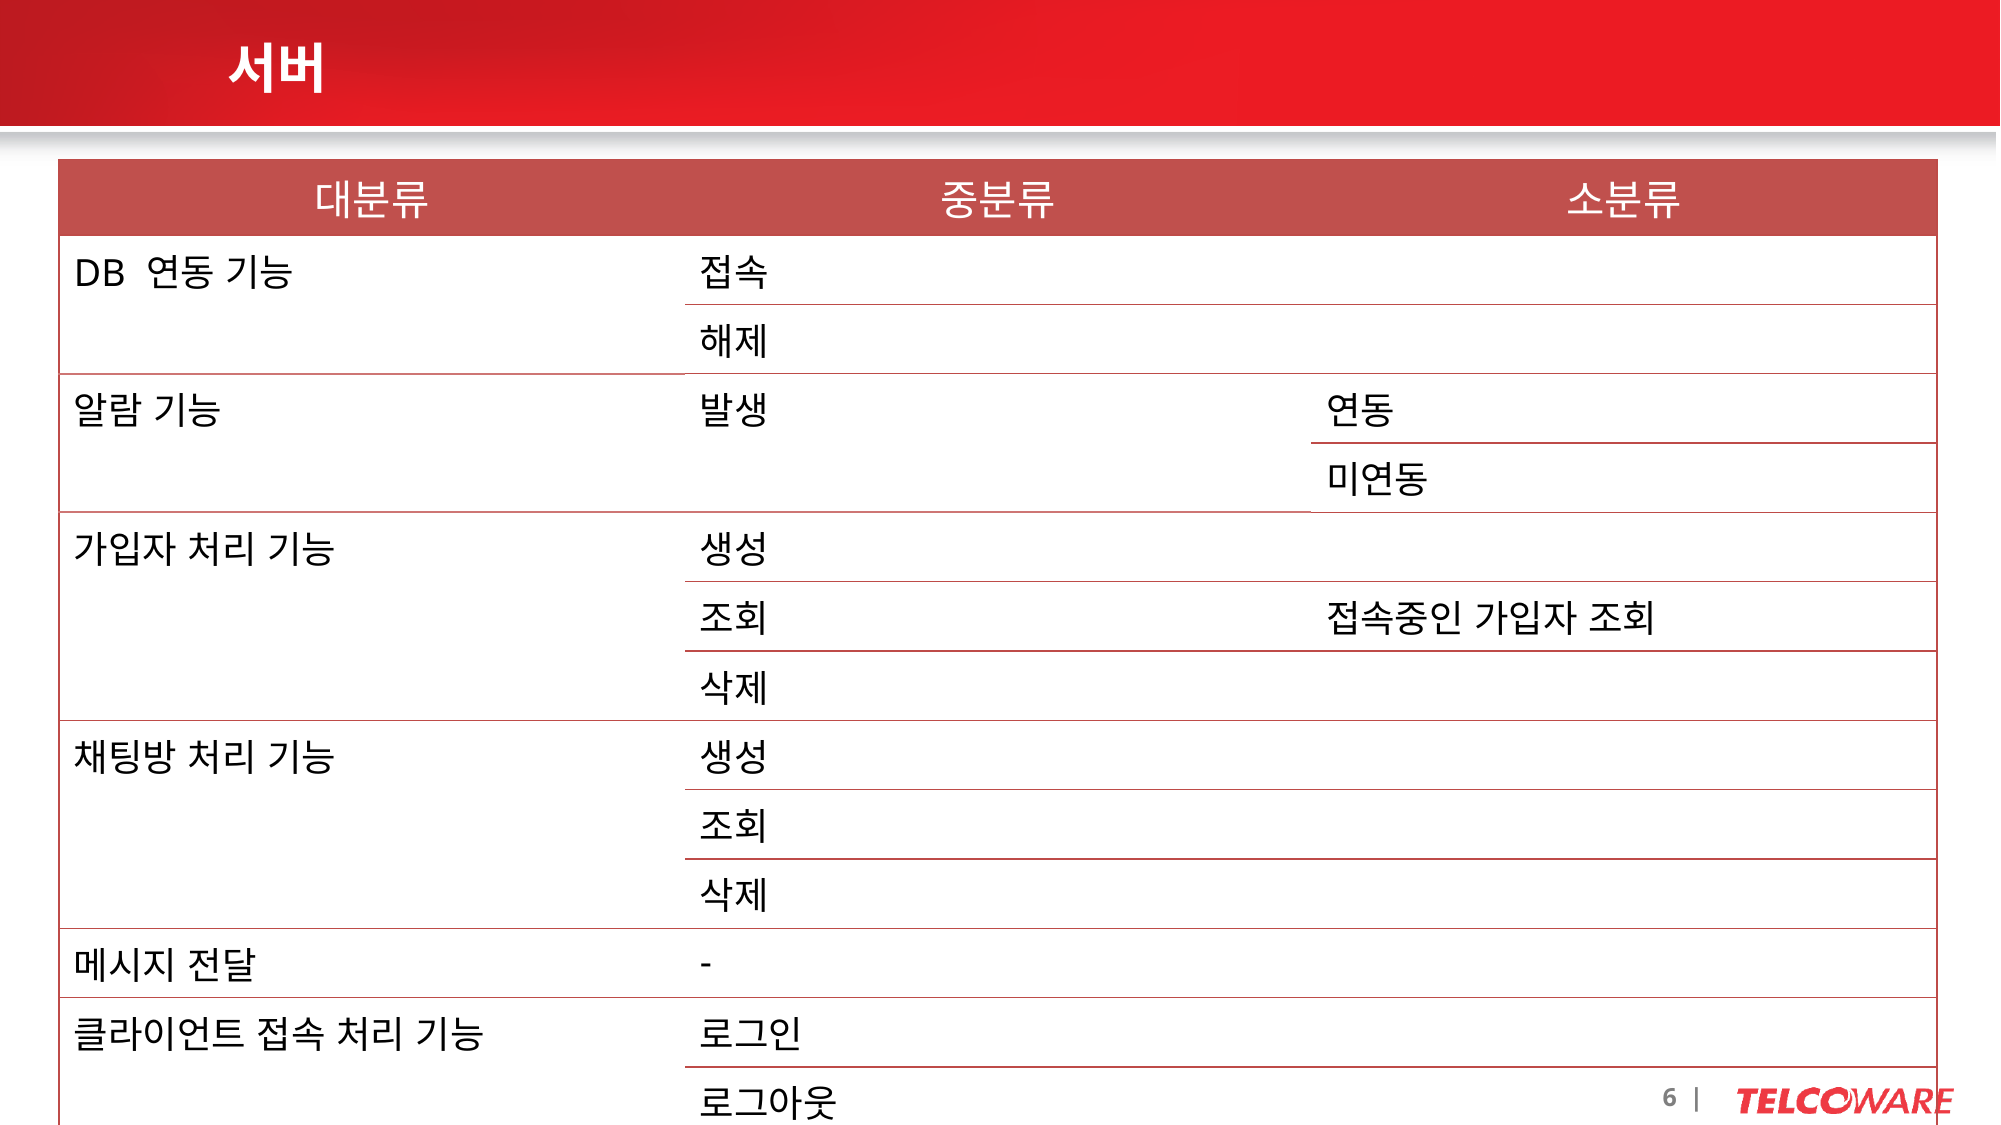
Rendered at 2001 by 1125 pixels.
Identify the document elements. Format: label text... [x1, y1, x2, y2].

table_cell [1311, 860, 1936, 928]
table_cell 삭제 [685, 652, 1311, 720]
table_cell 발생 [685, 374, 1311, 511]
table_cell [1311, 929, 1936, 997]
table_cell 알람 기능 [60, 375, 685, 511]
table_cell 연동 [1311, 374, 1936, 442]
table_cell [1311, 790, 1936, 858]
table_cell 클라이언트 접속 처리 기능 [60, 998, 685, 1125]
table_cell [1311, 236, 1936, 304]
table_cell 로그인 [685, 998, 1311, 1066]
table_header 대분류 [60, 160, 685, 234]
table_cell 접속 [685, 236, 1311, 304]
table_header 소분류 [1311, 160, 1936, 234]
table_cell [1311, 305, 1936, 373]
table_cell 해제 [685, 305, 1311, 373]
table_cell 생성 [685, 513, 1311, 581]
table_cell 메시지 전달 [60, 929, 685, 997]
table_cell 삭제 [685, 860, 1311, 928]
table_cell [1311, 998, 1936, 1066]
table_cell 조회 [685, 790, 1311, 858]
table_cell - [685, 929, 1311, 997]
table_cell 조회 [685, 582, 1311, 650]
table_header 중분류 [685, 160, 1311, 234]
title 서버 [212, 17, 1988, 112]
table_cell [1311, 1068, 1936, 1125]
table_cell 생성 [685, 721, 1311, 789]
table_cell 채팅방 처리 기능 [60, 721, 685, 928]
table_cell [1311, 721, 1936, 789]
table_cell [1311, 652, 1936, 720]
table_cell 가입자 처리 기능 [60, 513, 685, 720]
table_cell 미연동 [1311, 444, 1936, 512]
table_cell DB 연동 기능 [60, 236, 685, 373]
picture [0, 0, 2000, 1125]
table_cell [1311, 513, 1936, 581]
table_cell 로그아웃 [685, 1068, 1311, 1125]
table_cell 접속중인 가입자 조회 [1311, 582, 1936, 650]
